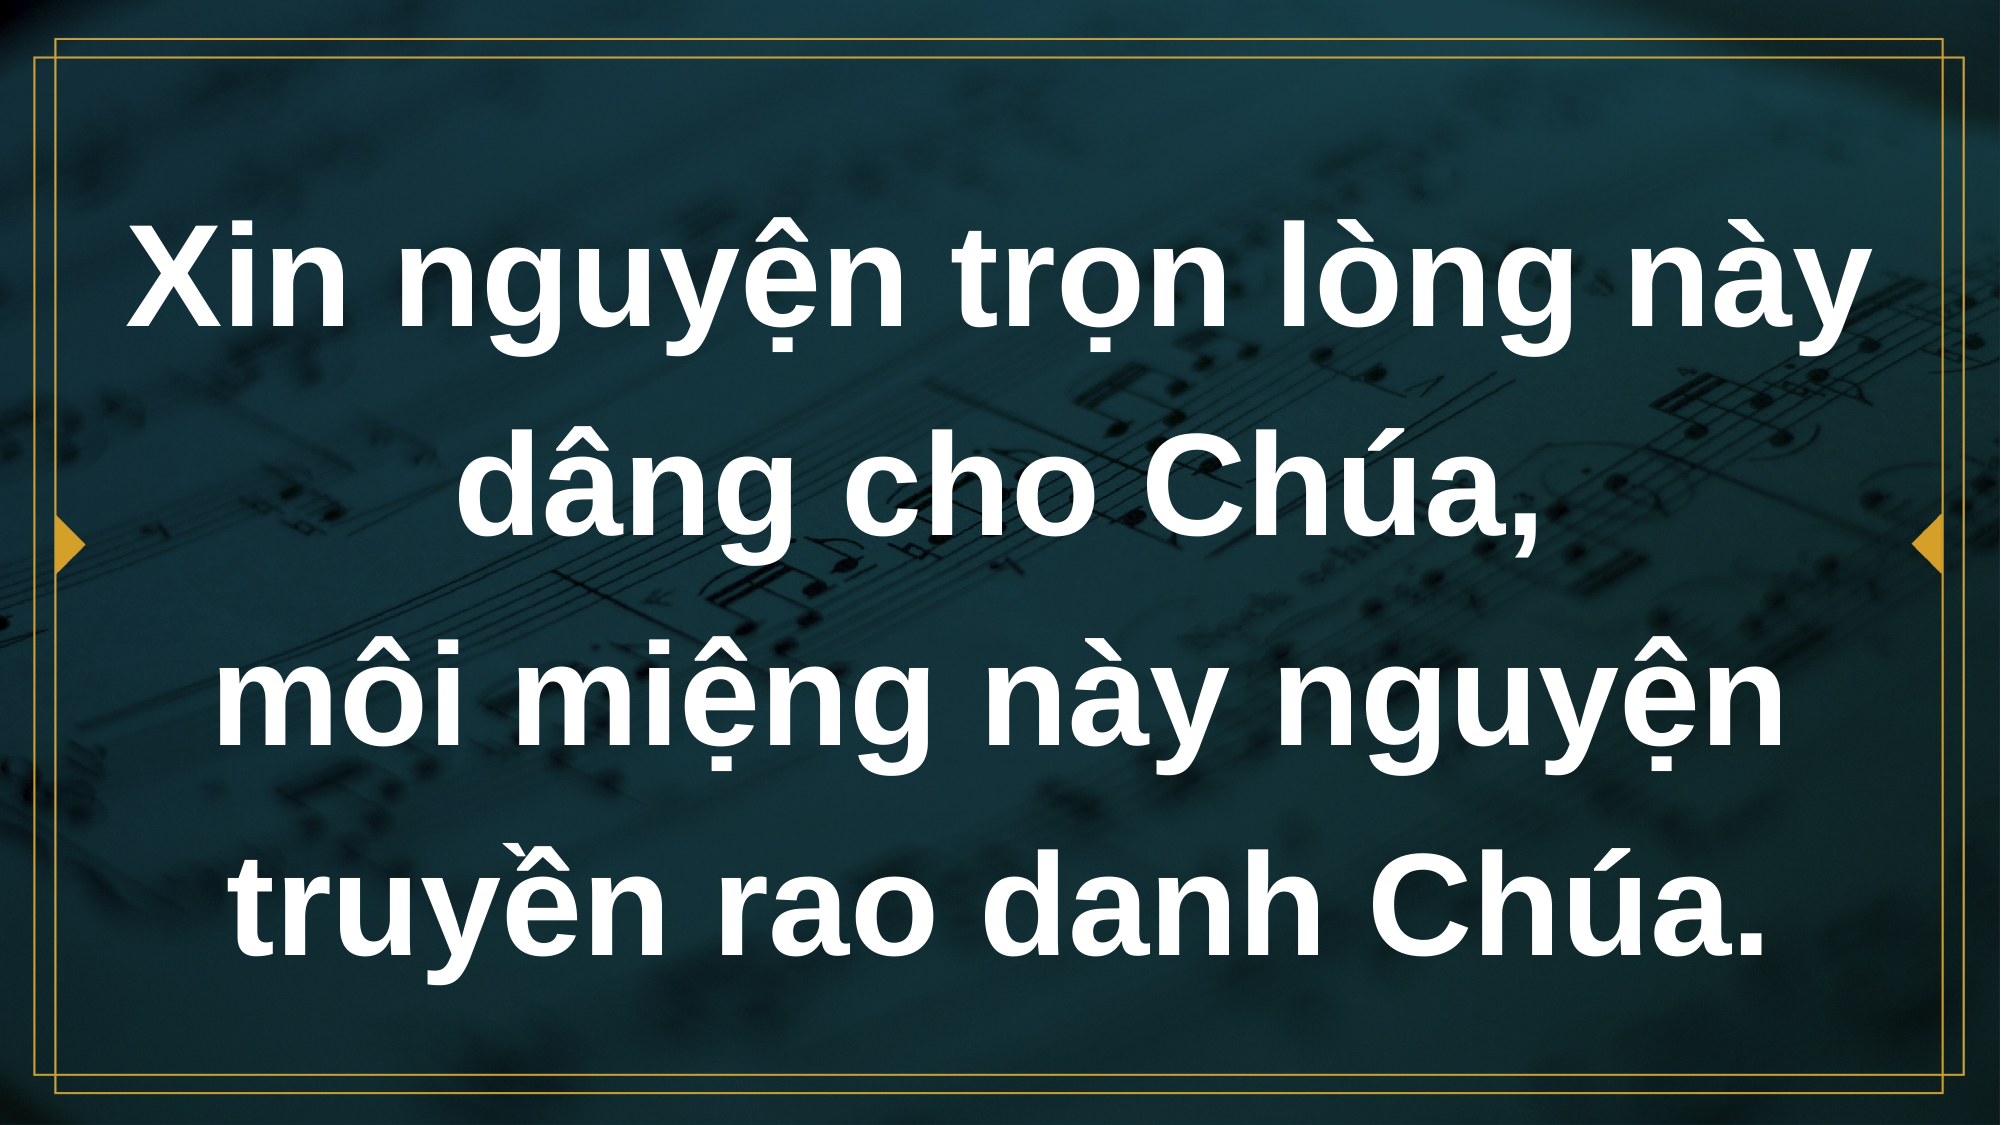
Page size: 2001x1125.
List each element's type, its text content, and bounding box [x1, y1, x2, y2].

picture [0, 0, 2000, 1125]
title Xin nguyện trọn lòng này dâng cho Chúa, môi miệng này nguyện truyền rao danh Chúa. [55, 53, 1945, 1077]
